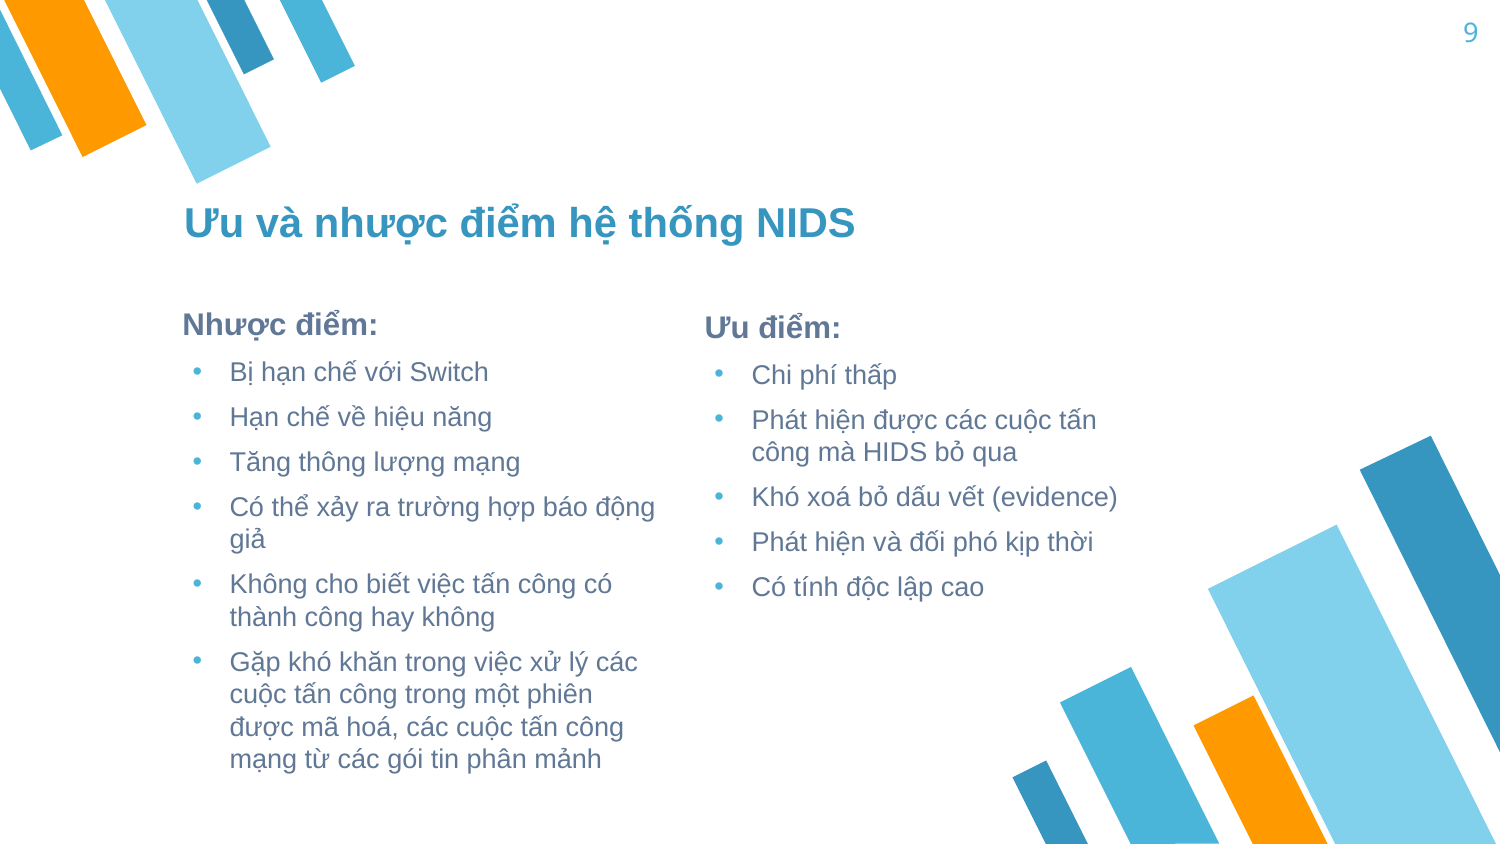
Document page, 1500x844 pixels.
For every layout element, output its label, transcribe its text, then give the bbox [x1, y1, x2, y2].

title Ưu và nhược điểm hệ thống NIDS [169, 188, 1115, 261]
slide_number 9 [1403, 0, 1494, 65]
list Ưu điểm: Chi phí thấp Phát hiện được các cuộc tấn công mà HIDS bỏ qua Khó xoá bỏ dấu vết (evidence) Phát hiện và đối phó kịp thời Có tính độc lập cao [671, 292, 1146, 796]
list Nhược điểm: Bị hạn chế với Switch Hạn chế về hiệu năng Tăng thông lượng mạng Có thể xảy ra trường hợp báo động giả Không cho biết việc tấn công có thành công hay không Gặp khó khăn trong việc xử lý các cuộc tấn công trong một phiên được mã hoá, các cuộc tấn công mạng từ các gói tin phân mảnh [148, 289, 671, 796]
